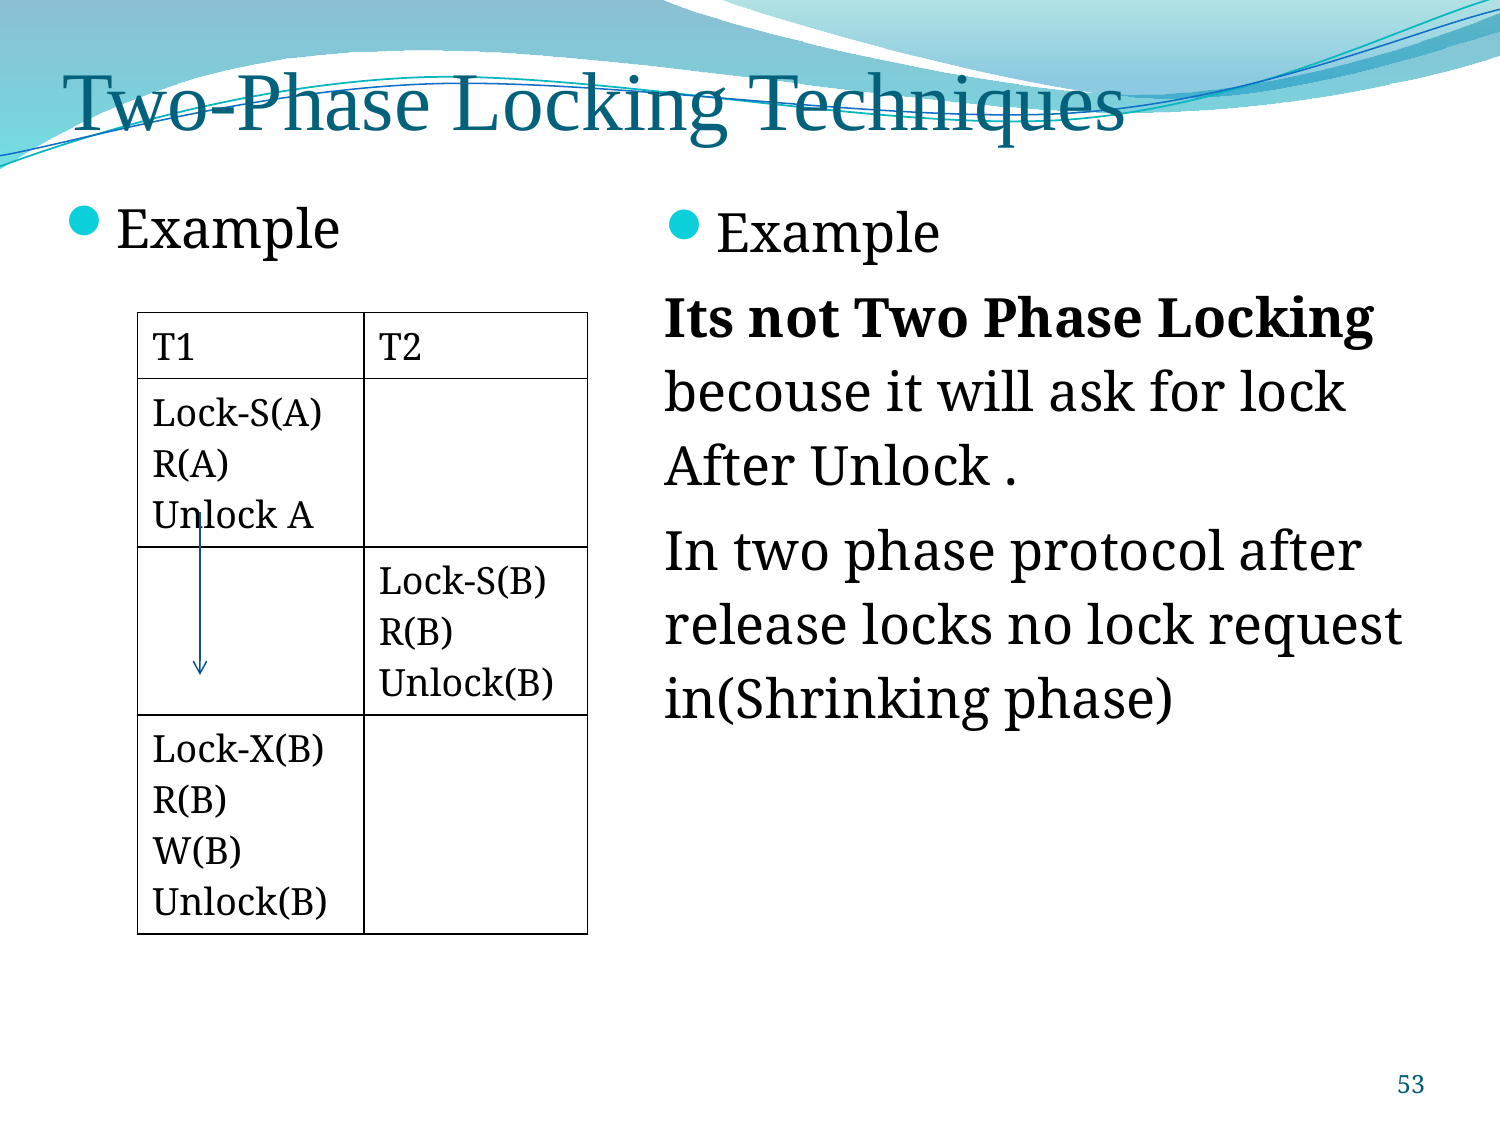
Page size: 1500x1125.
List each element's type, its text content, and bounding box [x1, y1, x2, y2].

table_cell [365, 379, 587, 546]
table_cell Lock-S(A) R(A) Unlock A [138, 379, 363, 546]
table_cell [194, 666, 204, 680]
table_header T2 [194, 519, 199, 546]
table_cell Lock-X(B) R(B) W(B) Unlock(B) [138, 716, 363, 933]
table_header T2 [365, 313, 587, 378]
table_cell [194, 548, 199, 668]
title Two-Phase Locking Techniques [62, 24, 1413, 147]
table_cell [365, 716, 587, 933]
text_box Example Its not Two Phase Locking becouse it will ask for lock After Unlock . In two phase protocol after release locks no lock request in(Shrinking phase) [650, 187, 1450, 1075]
list Example [50, 187, 650, 1075]
table_cell [138, 548, 363, 714]
slide_number 53 [1299, 1075, 1425, 1103]
table_header T1 [138, 313, 363, 378]
table_cell Lock-S(B) R(B) Unlock(B) [365, 548, 587, 714]
